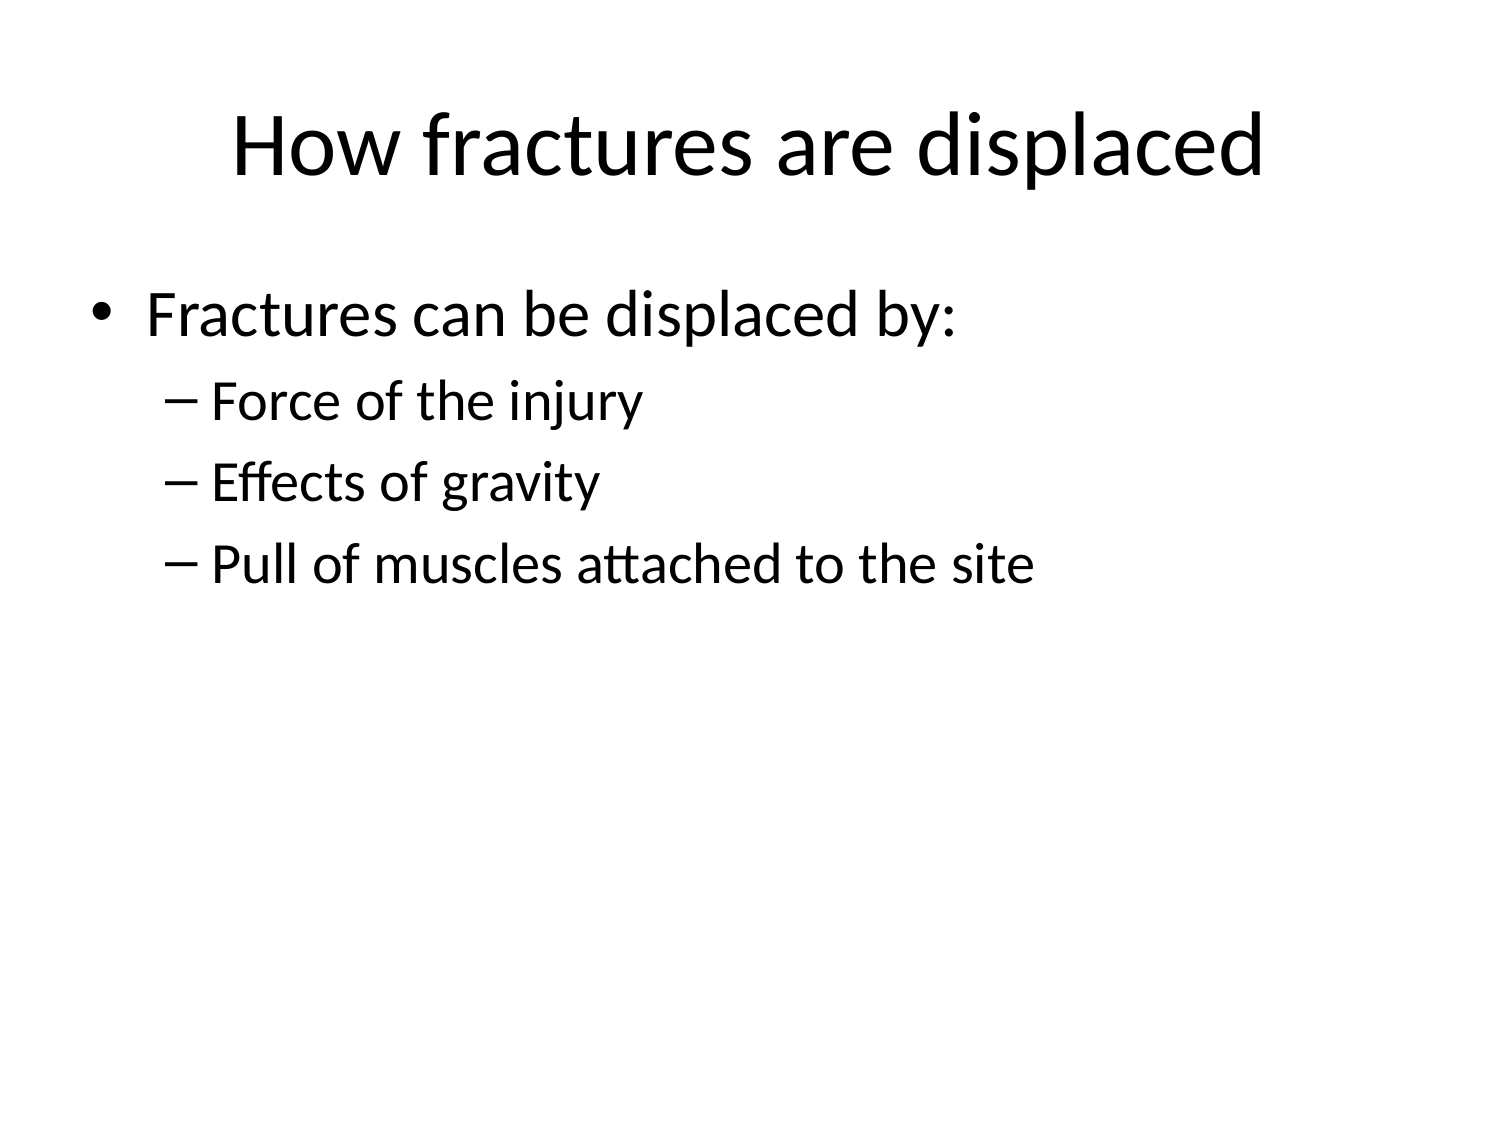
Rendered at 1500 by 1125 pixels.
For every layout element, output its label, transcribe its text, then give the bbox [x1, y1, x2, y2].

title How fractures are displaced [75, 45, 1425, 233]
list Fractures can be displaced by: Force of the injury Effects of gravity Pull of muscles attached to the site [75, 262, 1425, 1005]
